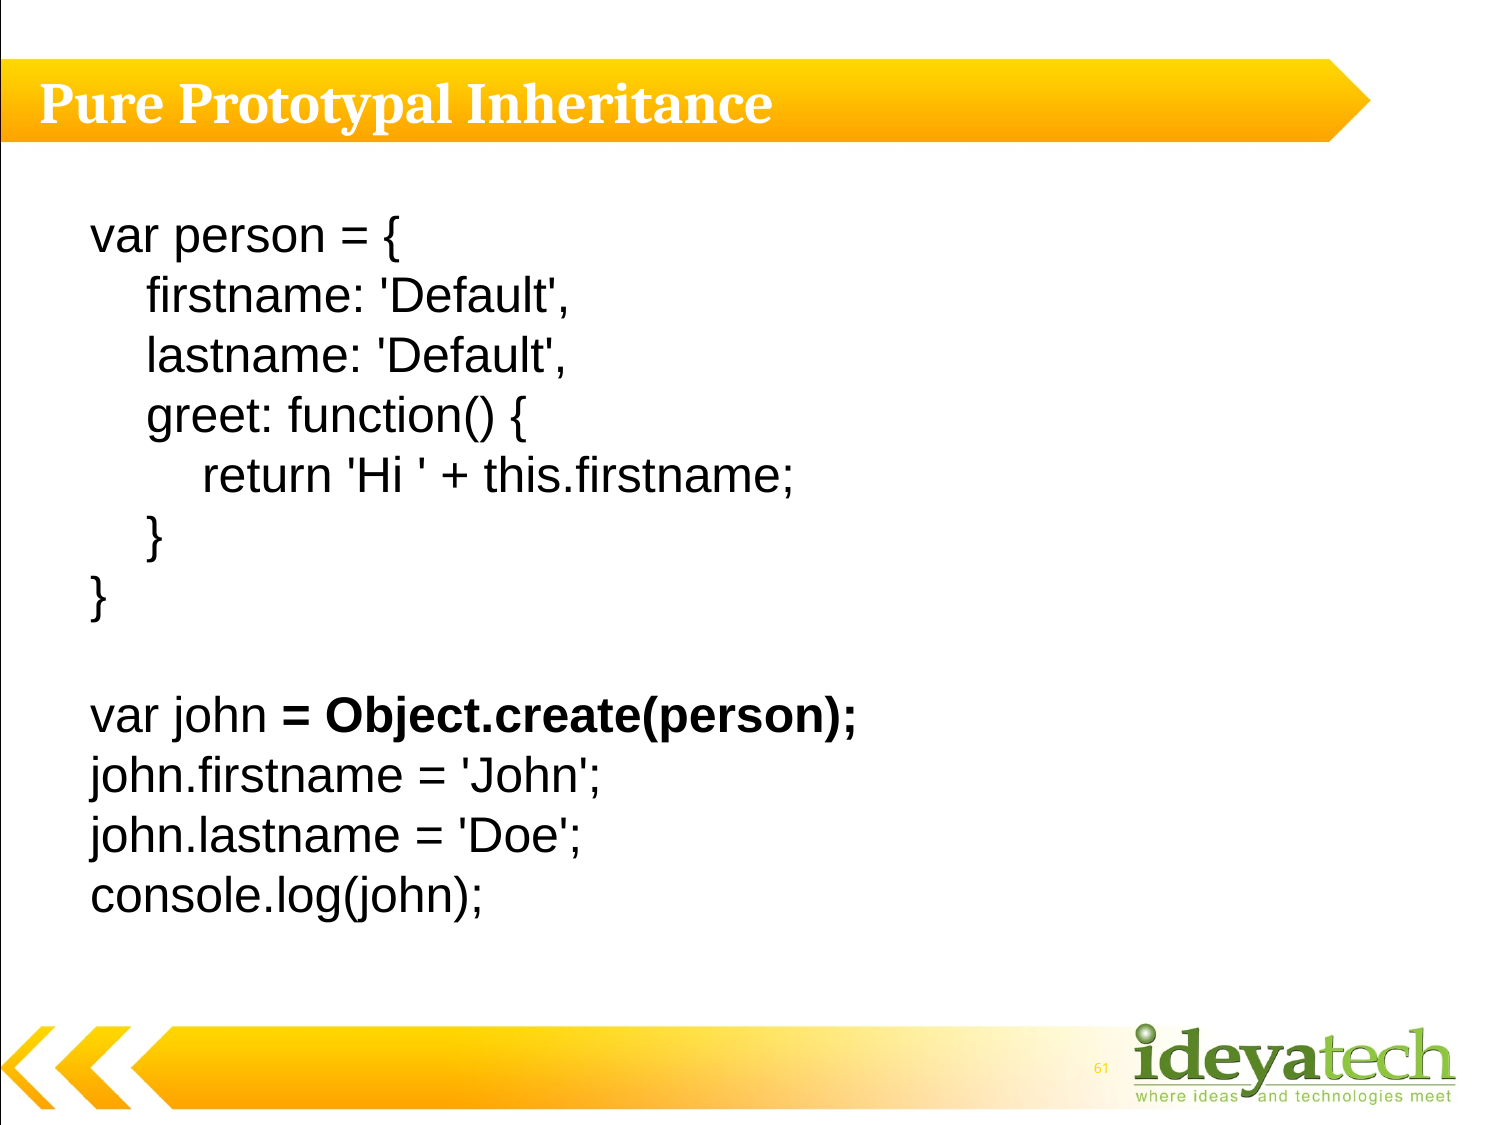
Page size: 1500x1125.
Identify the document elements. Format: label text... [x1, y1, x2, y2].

list var person = { firstname: 'Default', lastname: 'Default', greet: function() { return 'Hi ' + this.firstname; } } var john = Object.create(person); john.firstname = 'John'; john.lastname = 'Doe'; console.log(john); [75, 187, 1425, 988]
slide_number 61 [937, 1037, 1125, 1100]
picture [0, 0, 1500, 1125]
title Pure Prototypal Inheritance [24, 50, 1300, 150]
